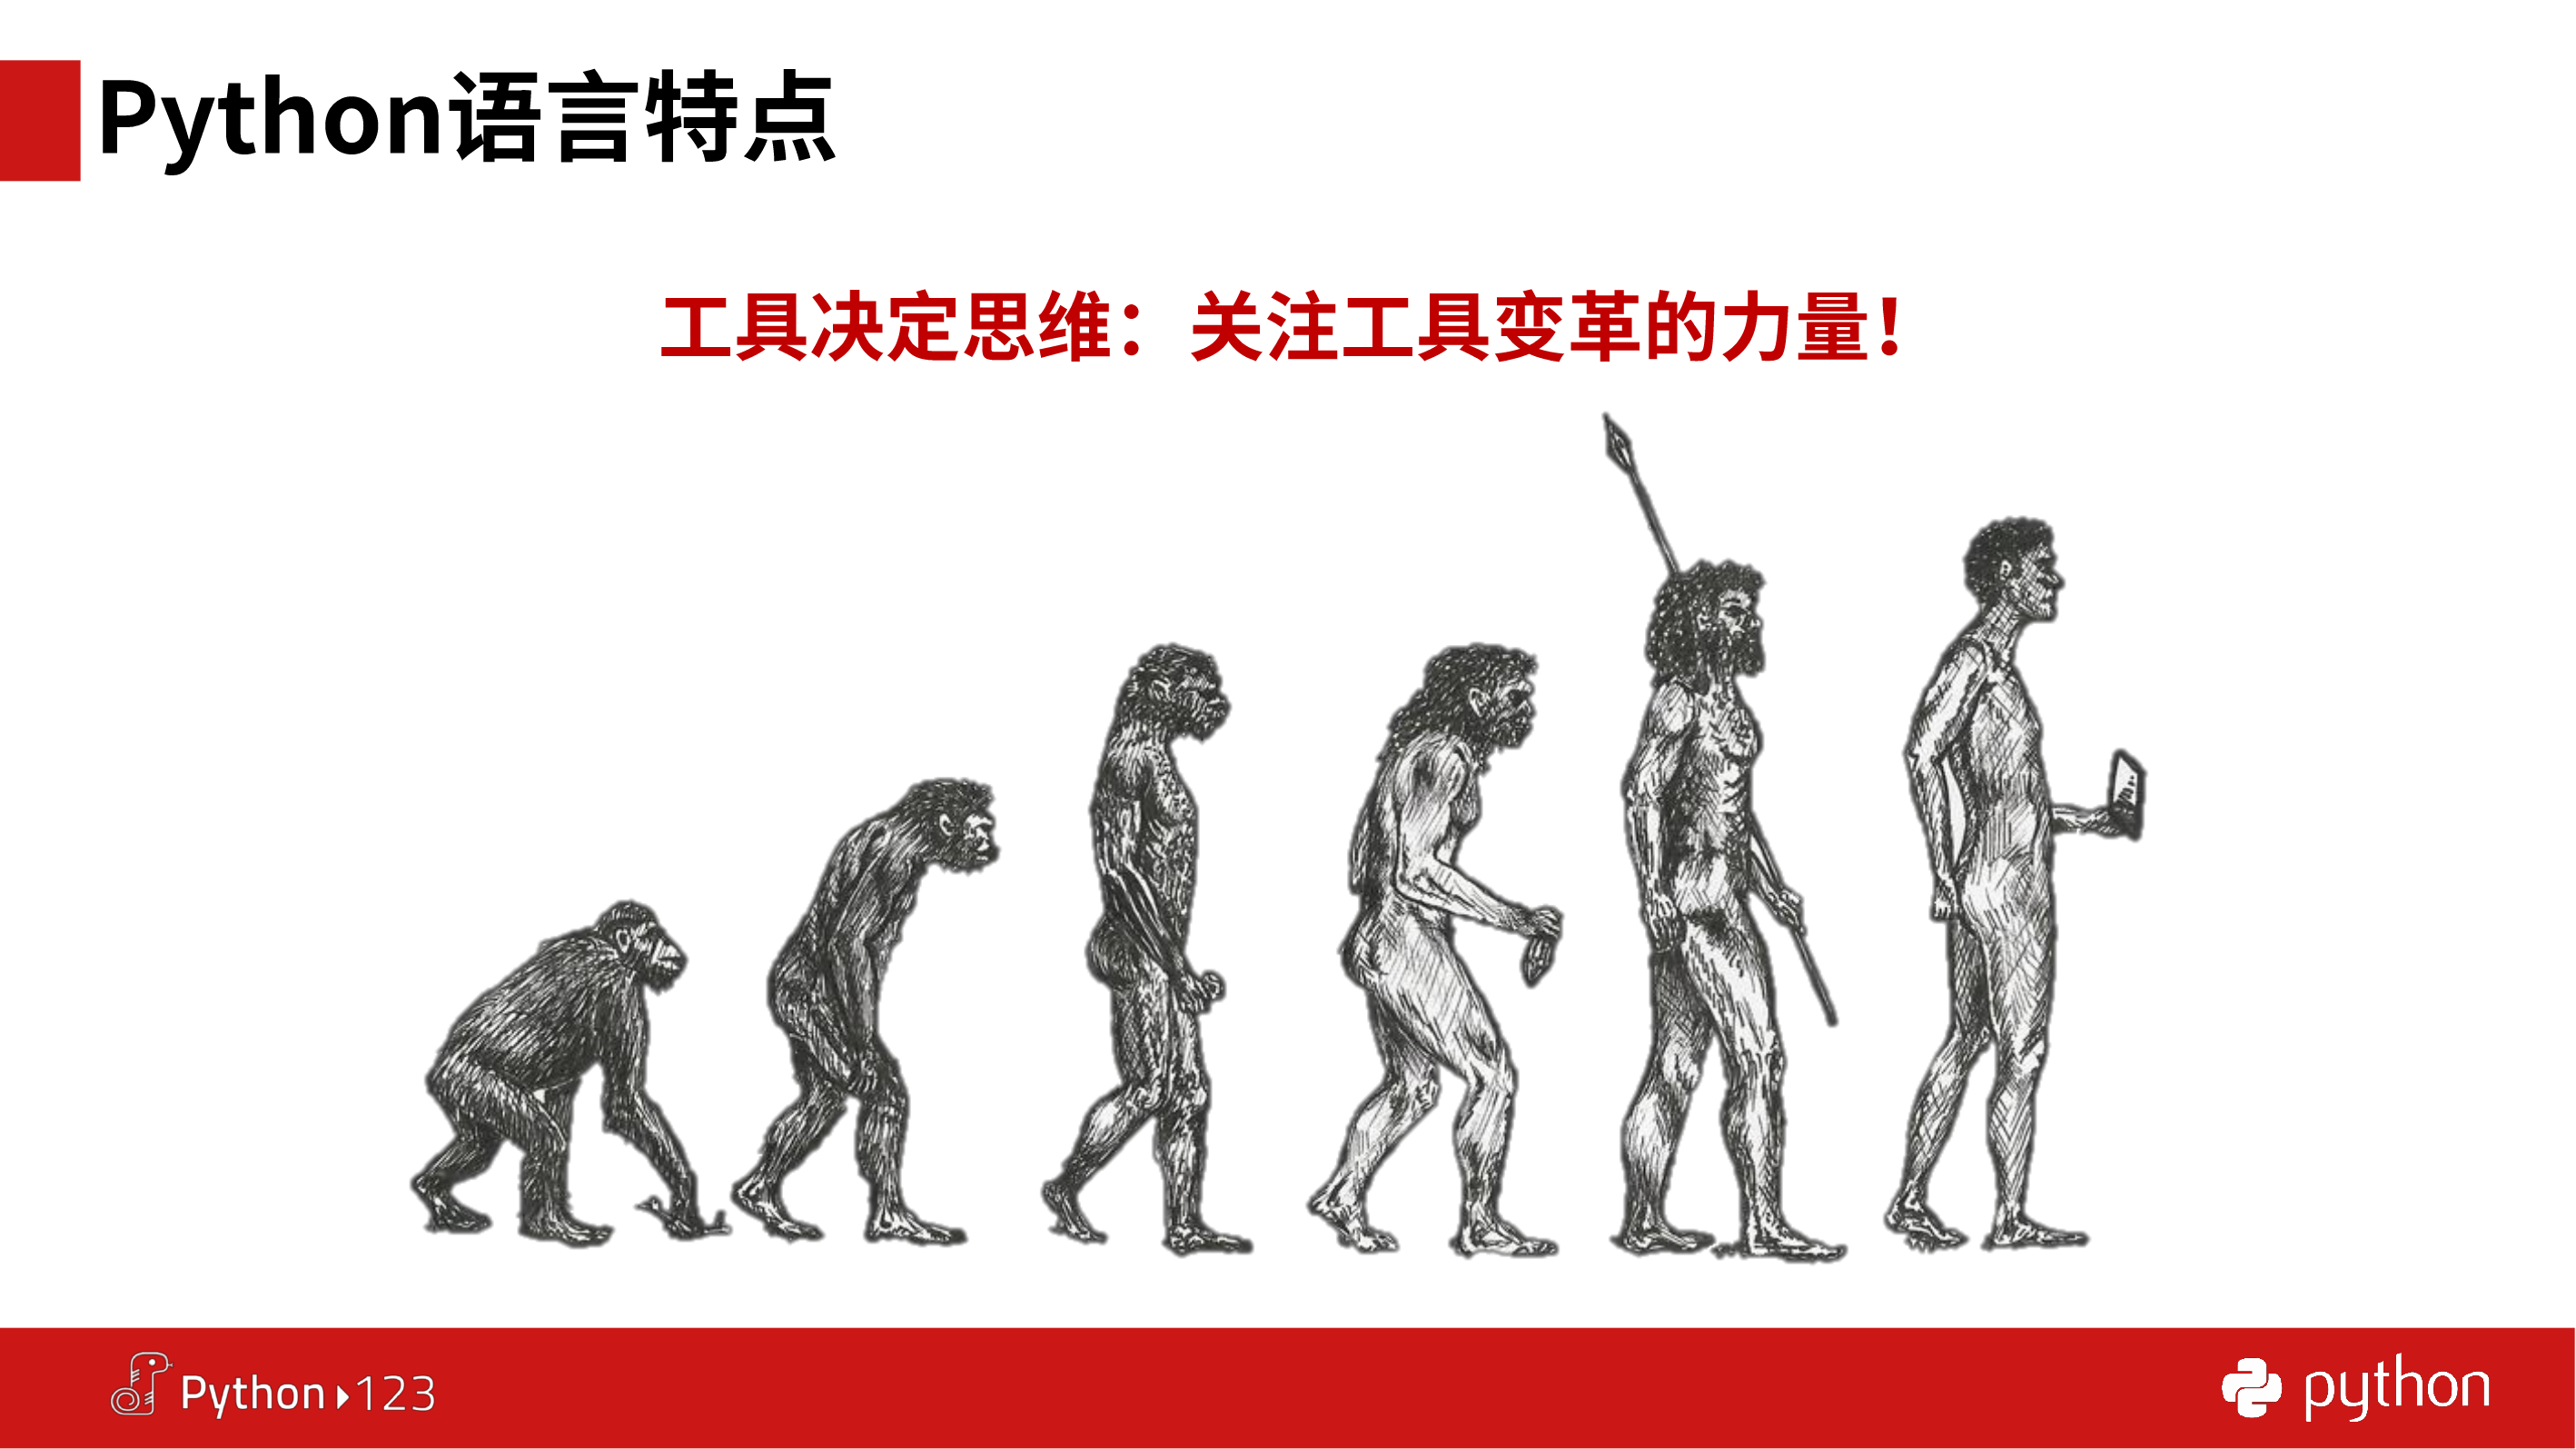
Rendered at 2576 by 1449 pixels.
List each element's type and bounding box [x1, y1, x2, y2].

picture [2300, 1347, 2494, 1422]
picture [2219, 1354, 2287, 1422]
text_box [0, 60, 81, 182]
text_box [352, 381, 2224, 1301]
picture [100, 1328, 449, 1426]
text_box [658, 269, 2022, 379]
text_box [445, 41, 937, 184]
text_box [94, 41, 445, 184]
